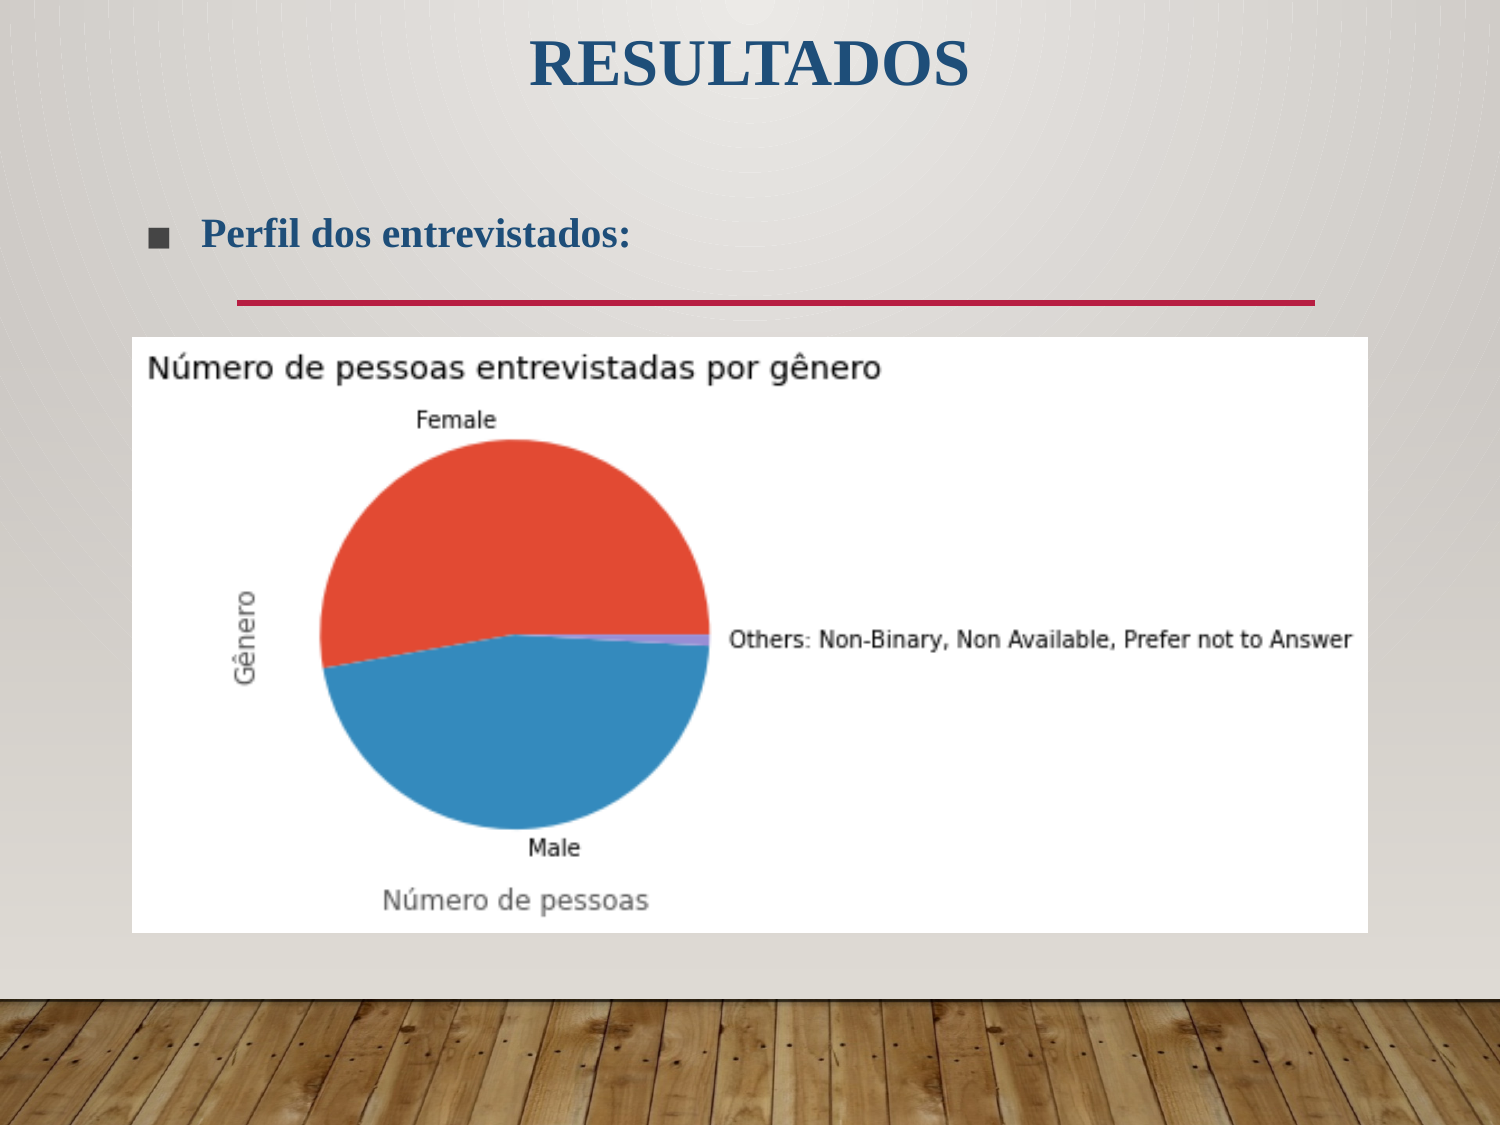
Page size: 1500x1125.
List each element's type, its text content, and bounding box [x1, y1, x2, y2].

picture [132, 337, 1368, 933]
list Perfil dos entrevistados: [129, 137, 1222, 291]
picture [0, 999, 1500, 1125]
title RESULTADOS [211, 0, 1289, 151]
